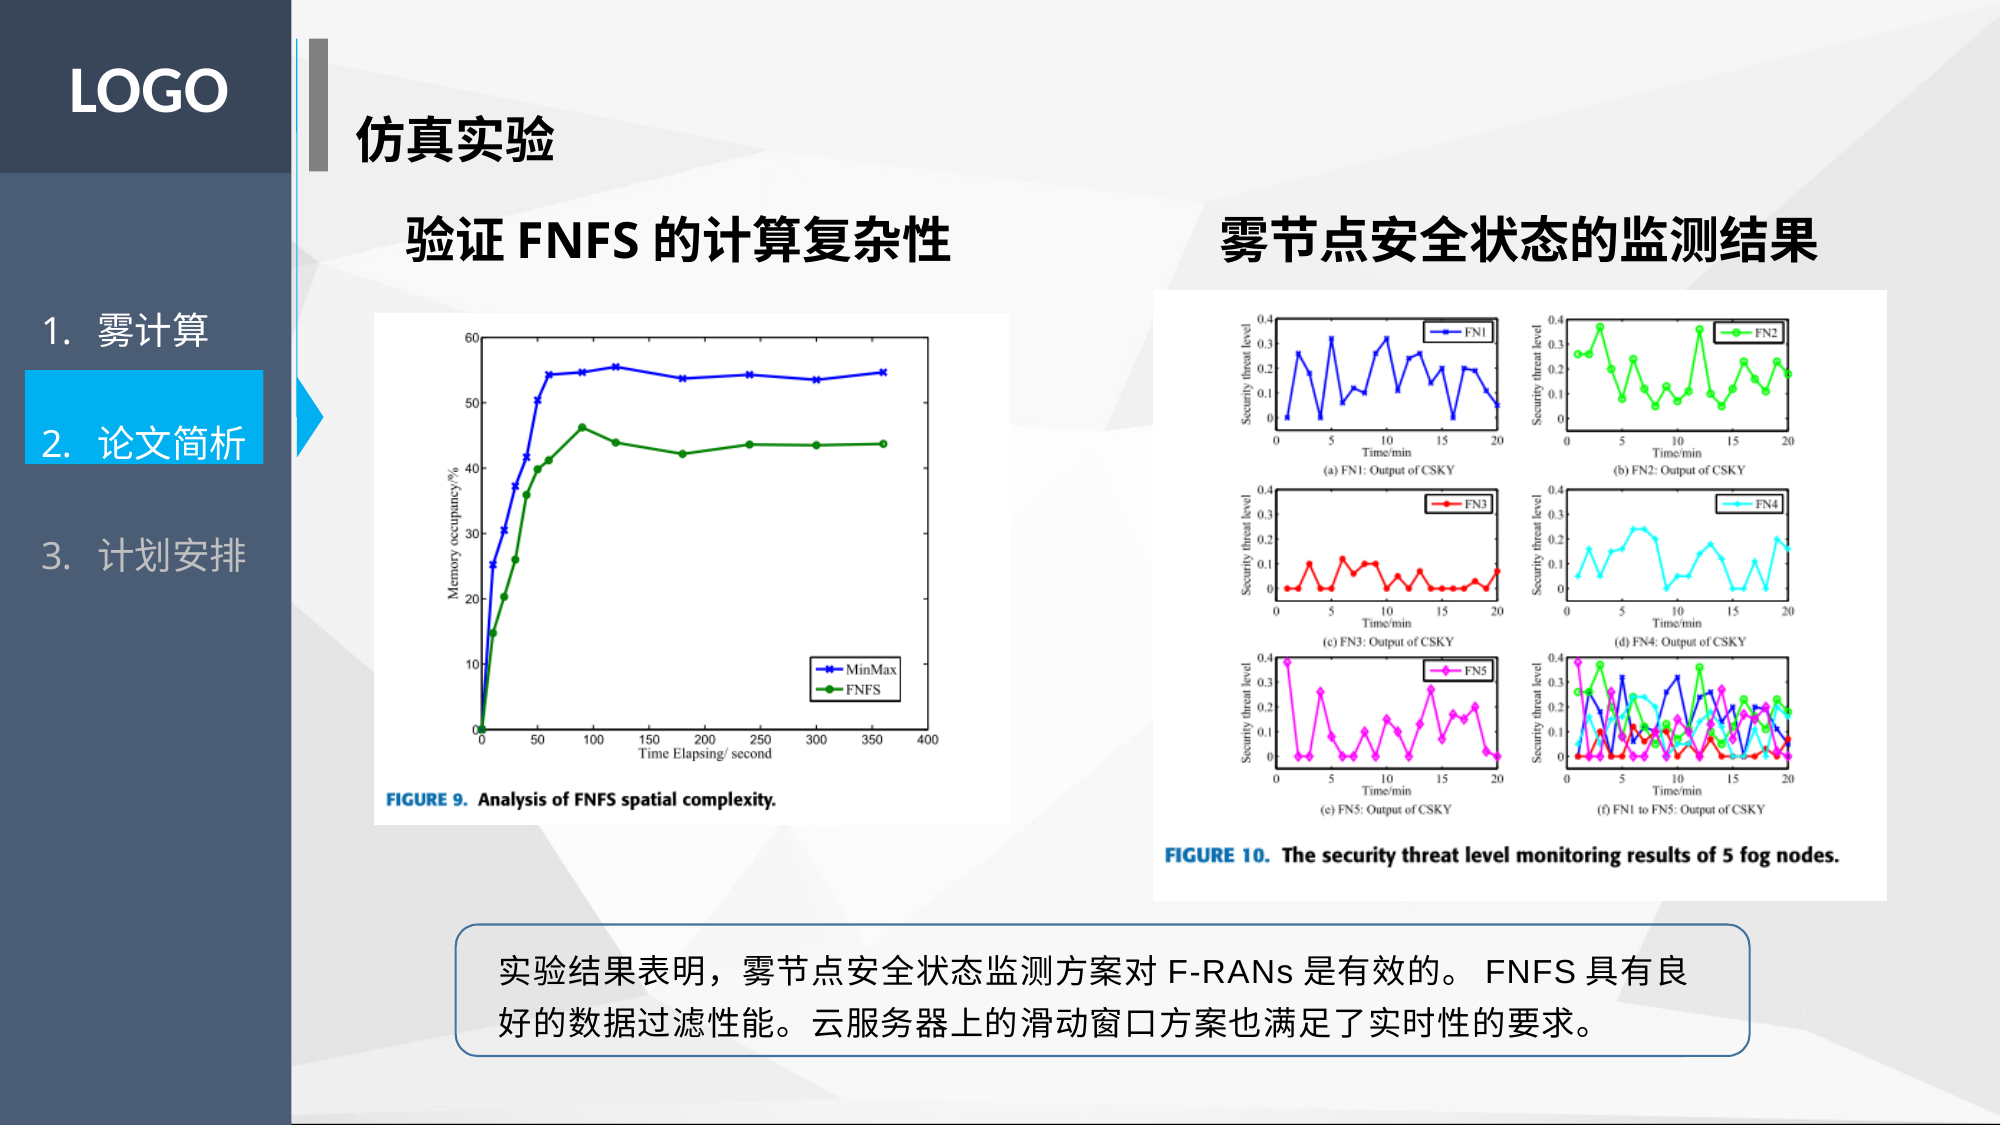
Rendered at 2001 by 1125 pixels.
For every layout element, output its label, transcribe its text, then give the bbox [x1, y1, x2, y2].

text_box 验证FNFS的计算复杂性 [390, 201, 967, 276]
text_box LOGO [54, 38, 245, 134]
text_box 仿真实验 [340, 101, 571, 177]
text_box 雾计算 论文简析 计划安排 [26, 232, 263, 370]
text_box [455, 924, 1750, 1056]
picture [292, 0, 2001, 1125]
text_box 雾节点安全状态的监测结果 [1204, 201, 1835, 276]
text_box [24, 370, 324, 465]
text_box [308, 38, 329, 172]
text_box 雾计算 论文简析 计划安排 [26, 465, 263, 585]
